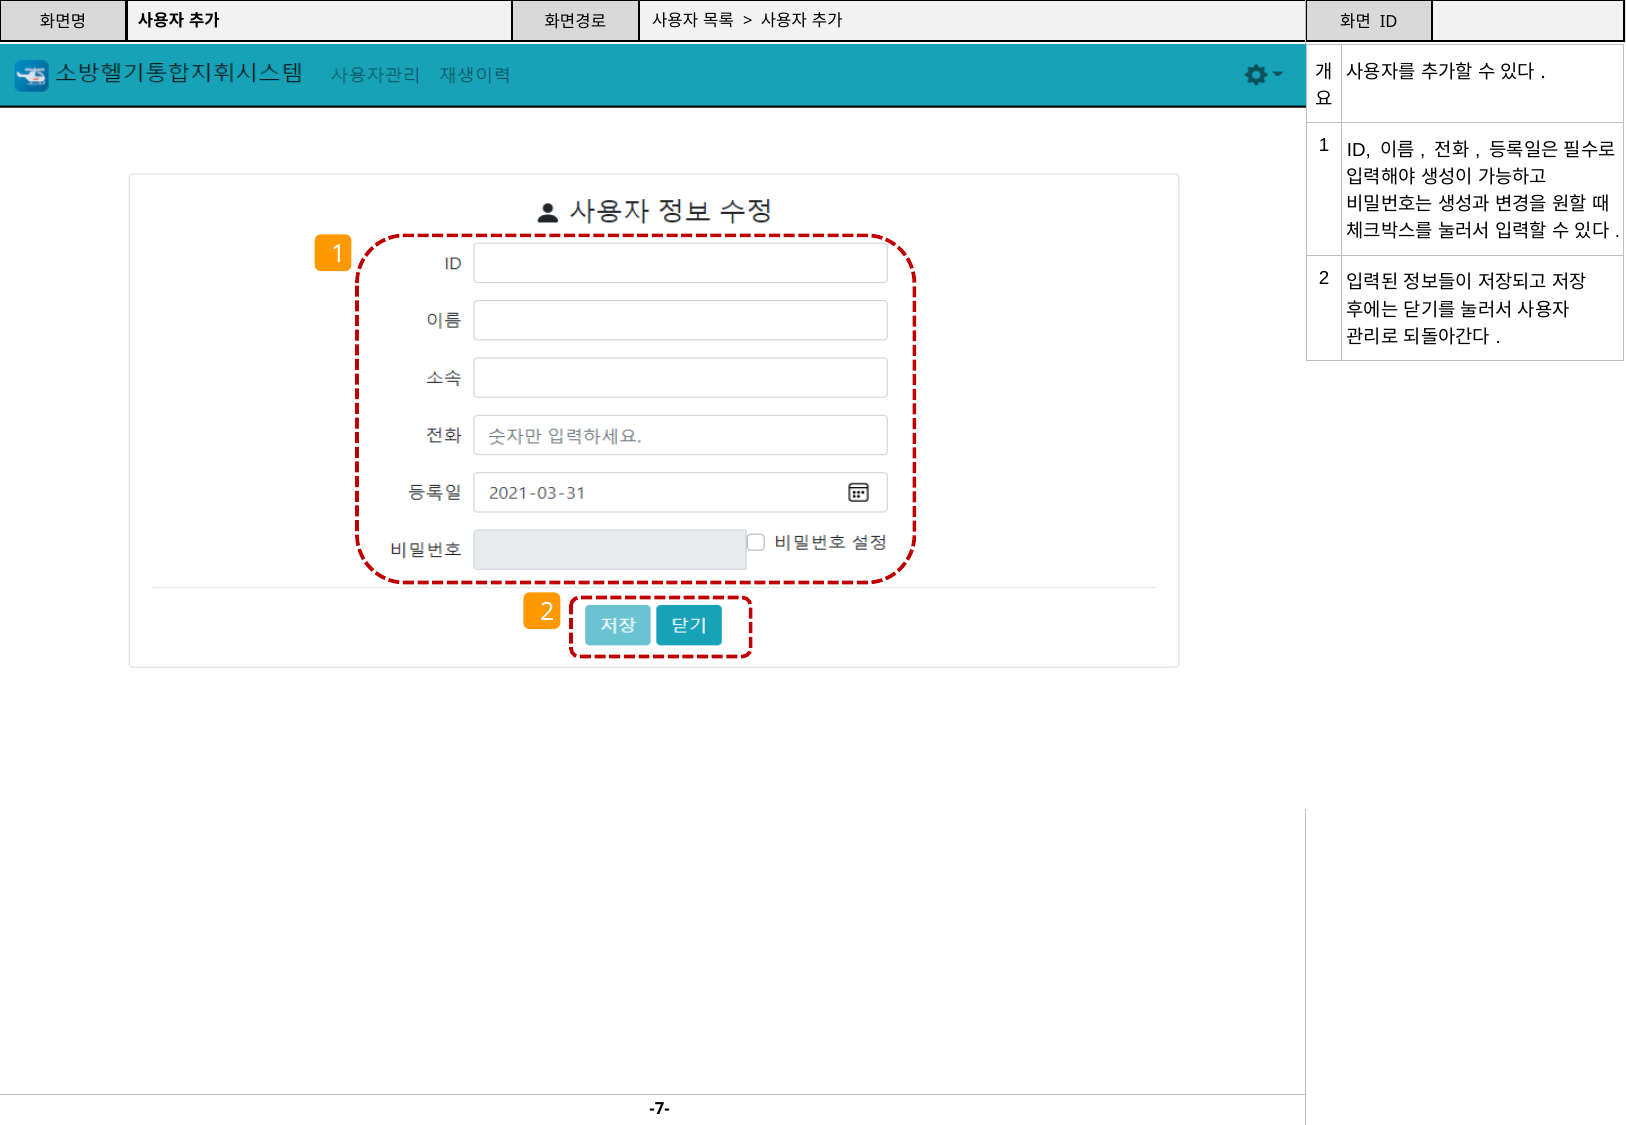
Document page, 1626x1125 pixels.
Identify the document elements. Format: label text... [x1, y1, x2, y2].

table_cell 1 [1307, 123, 1341, 255]
table_cell 2 [1307, 256, 1341, 360]
table_header 개요 [1307, 45, 1341, 122]
table_header 사용자를 추가할 수 있다. [1342, 45, 1623, 122]
list 사용자 목록 > 사용자 추가 [640, 5, 1290, 36]
table_cell ID, 이름, 전화, 등록일은 필수로 입력해야 생성이 가능하고 비밀번호는 생성과 변경을 원할 때 체크박스를 눌러서 입력할 수 있다. [1342, 123, 1623, 255]
table_cell 입력된 정보들이 저장되고 저장 후에는 닫기를 눌러서 사용자 관리로 되돌아간다. [1342, 256, 1623, 360]
title 사용자 추가 [126, 5, 481, 36]
picture [0, 44, 1306, 809]
